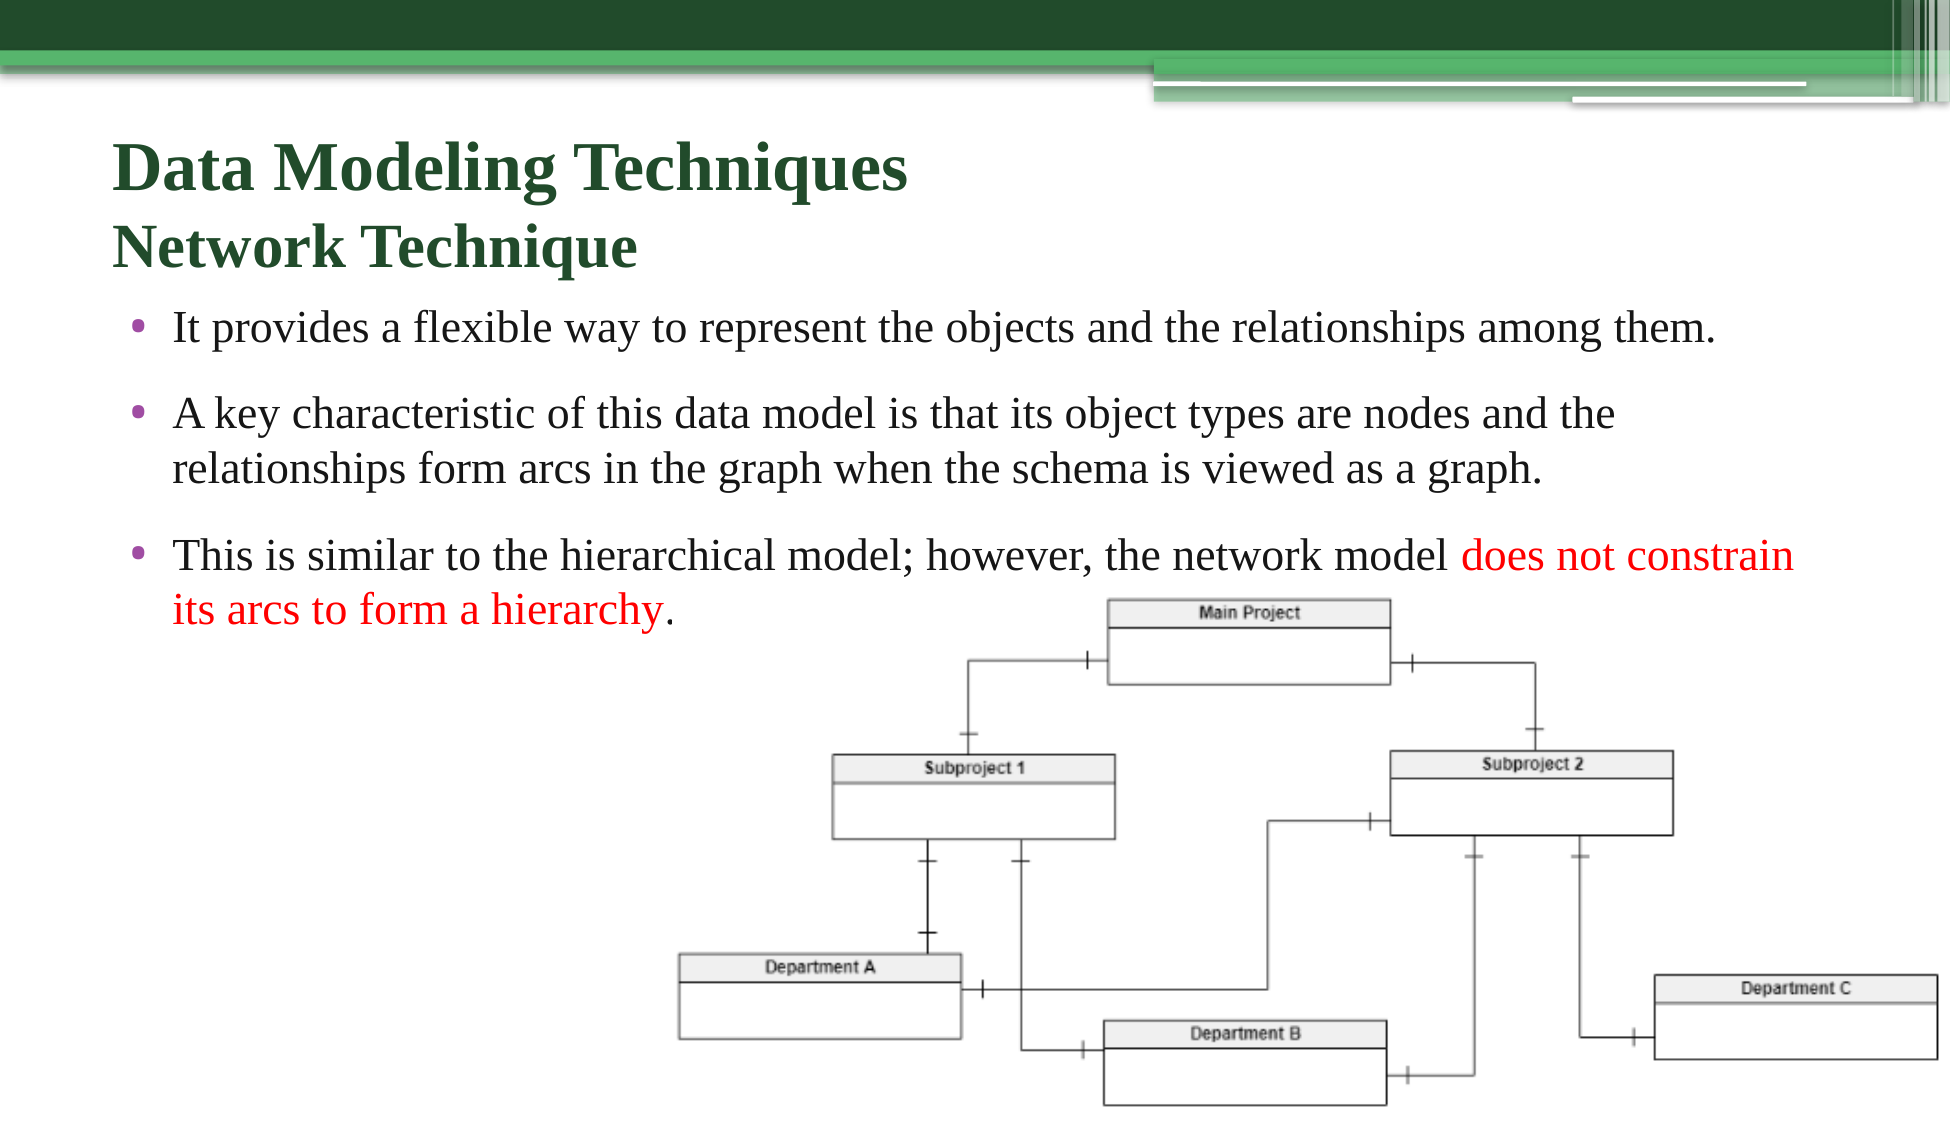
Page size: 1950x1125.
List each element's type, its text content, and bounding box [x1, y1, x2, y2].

picture [672, 587, 1948, 1125]
title Data Modeling Techniques Network Technique [97, 112, 1853, 288]
list It provides a flexible way to represent the objects and the relationships among them. A key characteristic of this data model is that its object types are nodes and the relationships form arcs in the graph when the schema is viewed as a graph. This is similar to the hierarchical model; however, the network model does not constrain its arcs to form a hierarchy. [97, 289, 1853, 1038]
